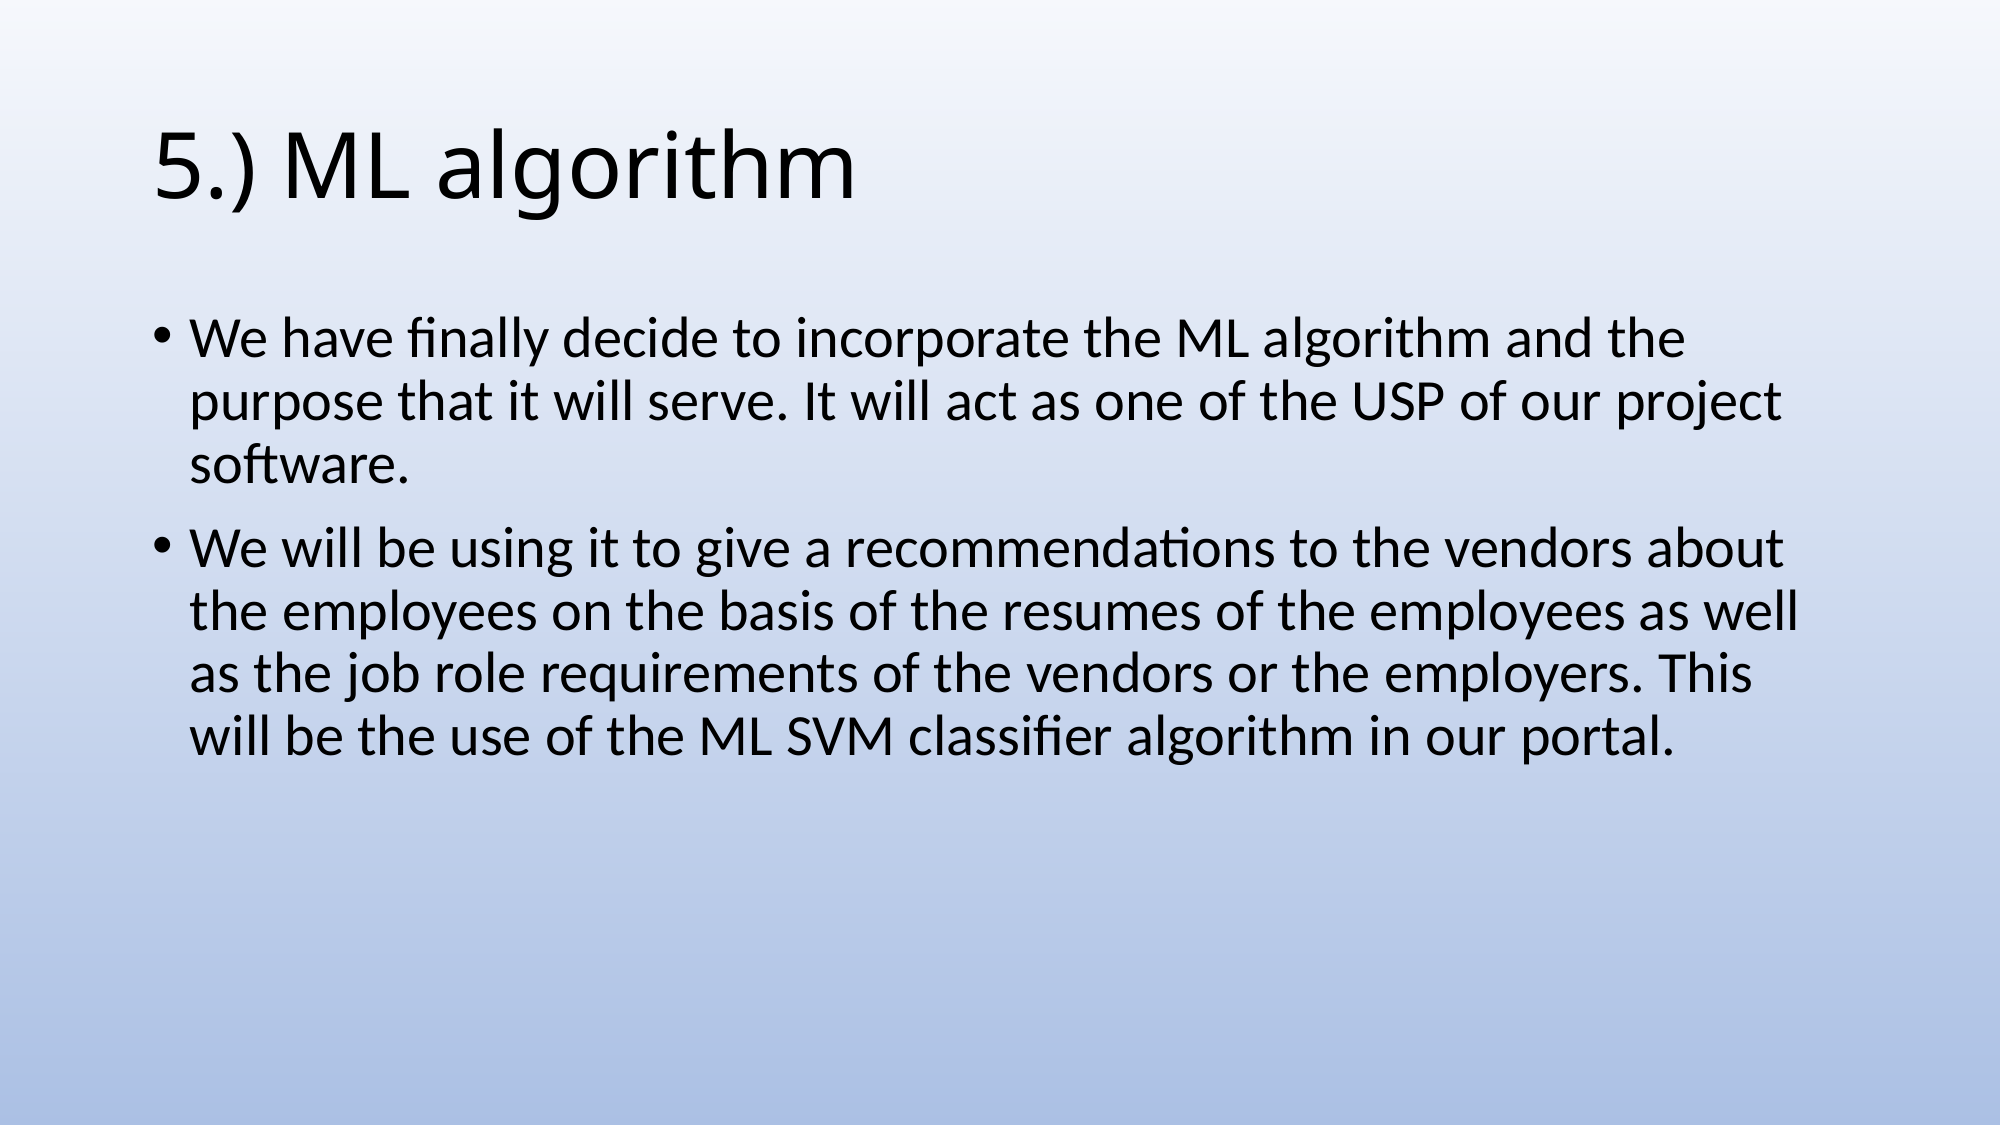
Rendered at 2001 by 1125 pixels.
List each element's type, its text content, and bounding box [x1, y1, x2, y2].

list We have finally decide to incorporate the ML algorithm and the purpose that it will serve. It will act as one of the USP of our project software. We will be using it to give a recommendations to the vendors about the employees on the basis of the resumes of the employees as well as the job role requirements of the vendors or the employers. This will be the use of the ML SVM classifier algorithm in our portal. [137, 299, 1863, 1014]
title 5.) ML algorithm [137, 59, 1863, 278]
